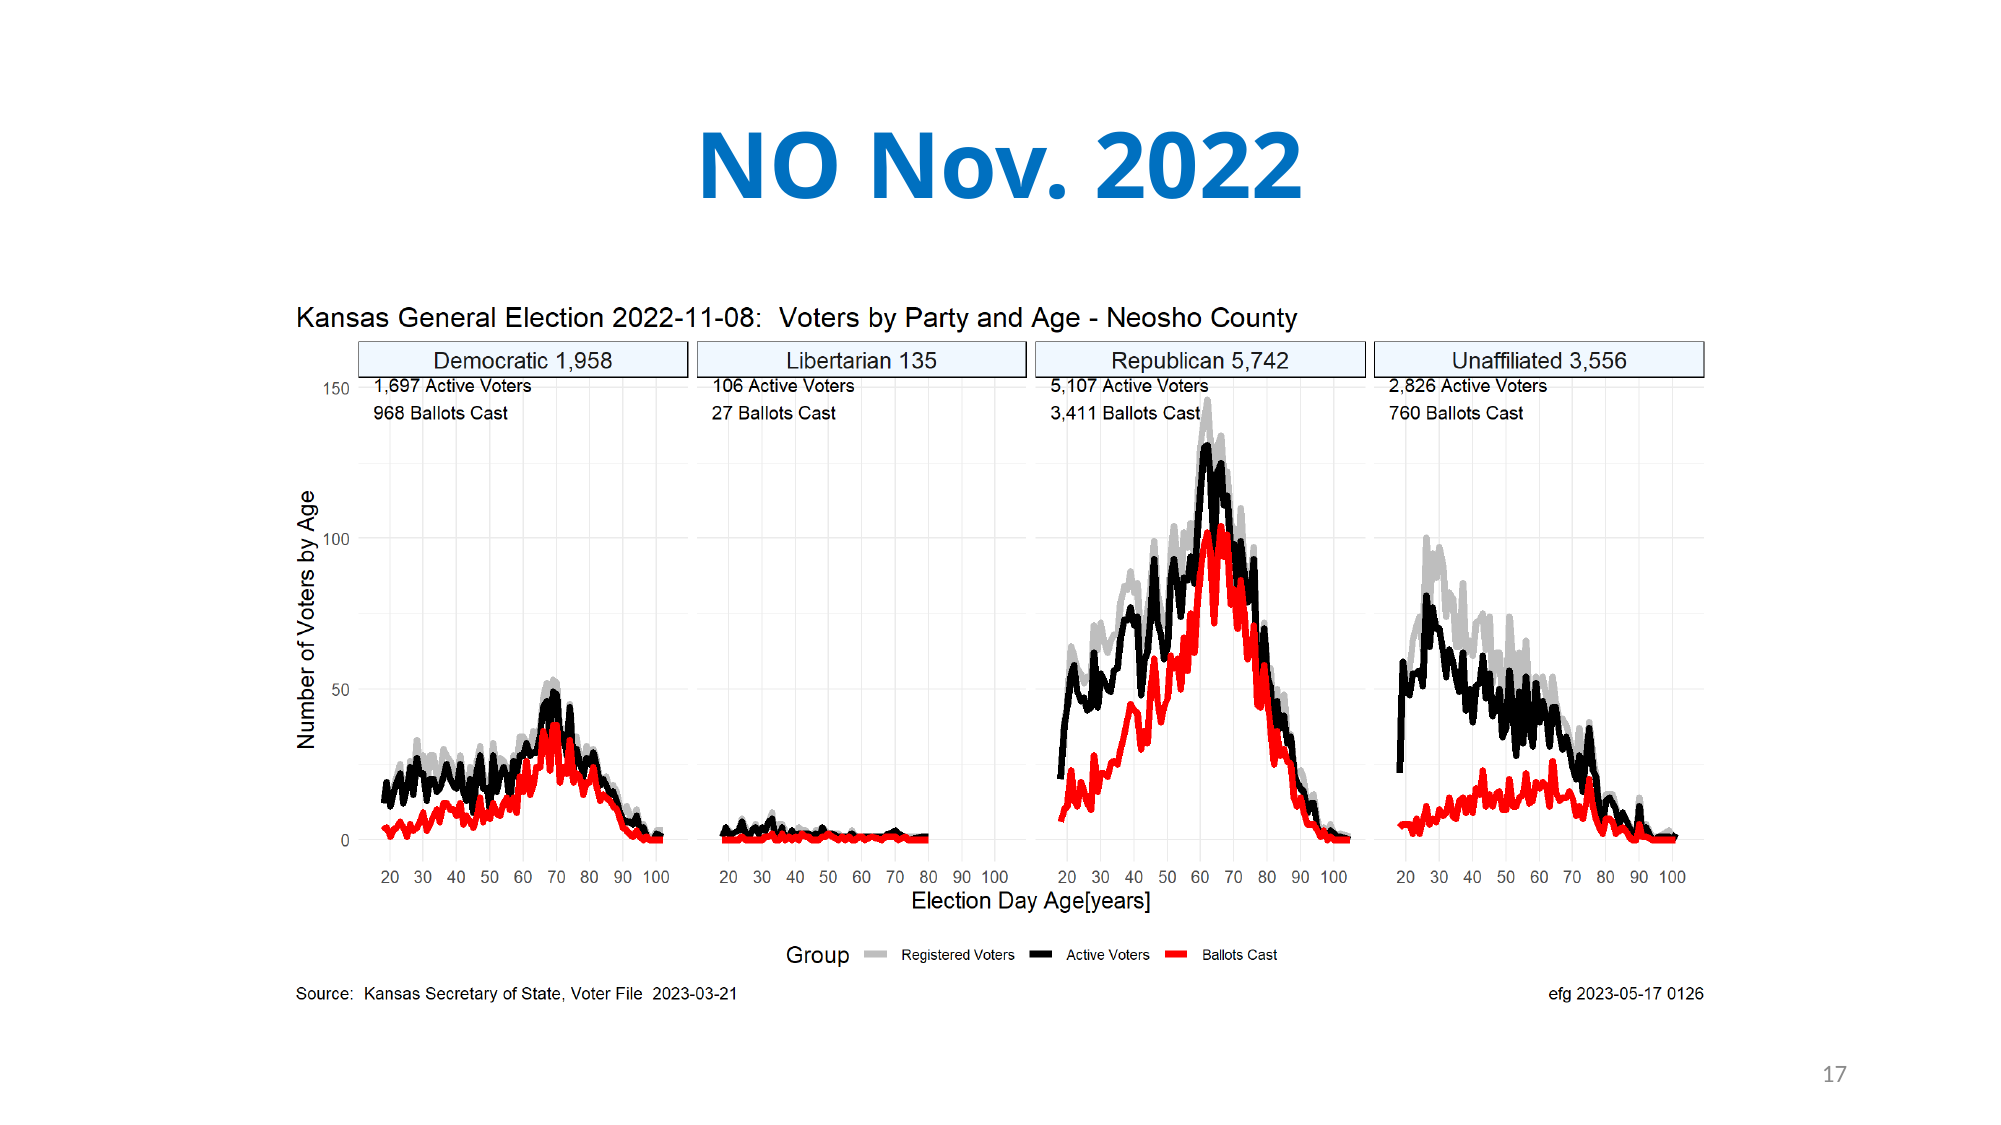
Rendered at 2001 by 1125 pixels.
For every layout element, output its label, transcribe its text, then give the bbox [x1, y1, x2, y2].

title NO Nov. 2022 [137, 59, 1863, 278]
slide_number ‹#› [1412, 1042, 1863, 1103]
picture [287, 297, 1713, 1011]
